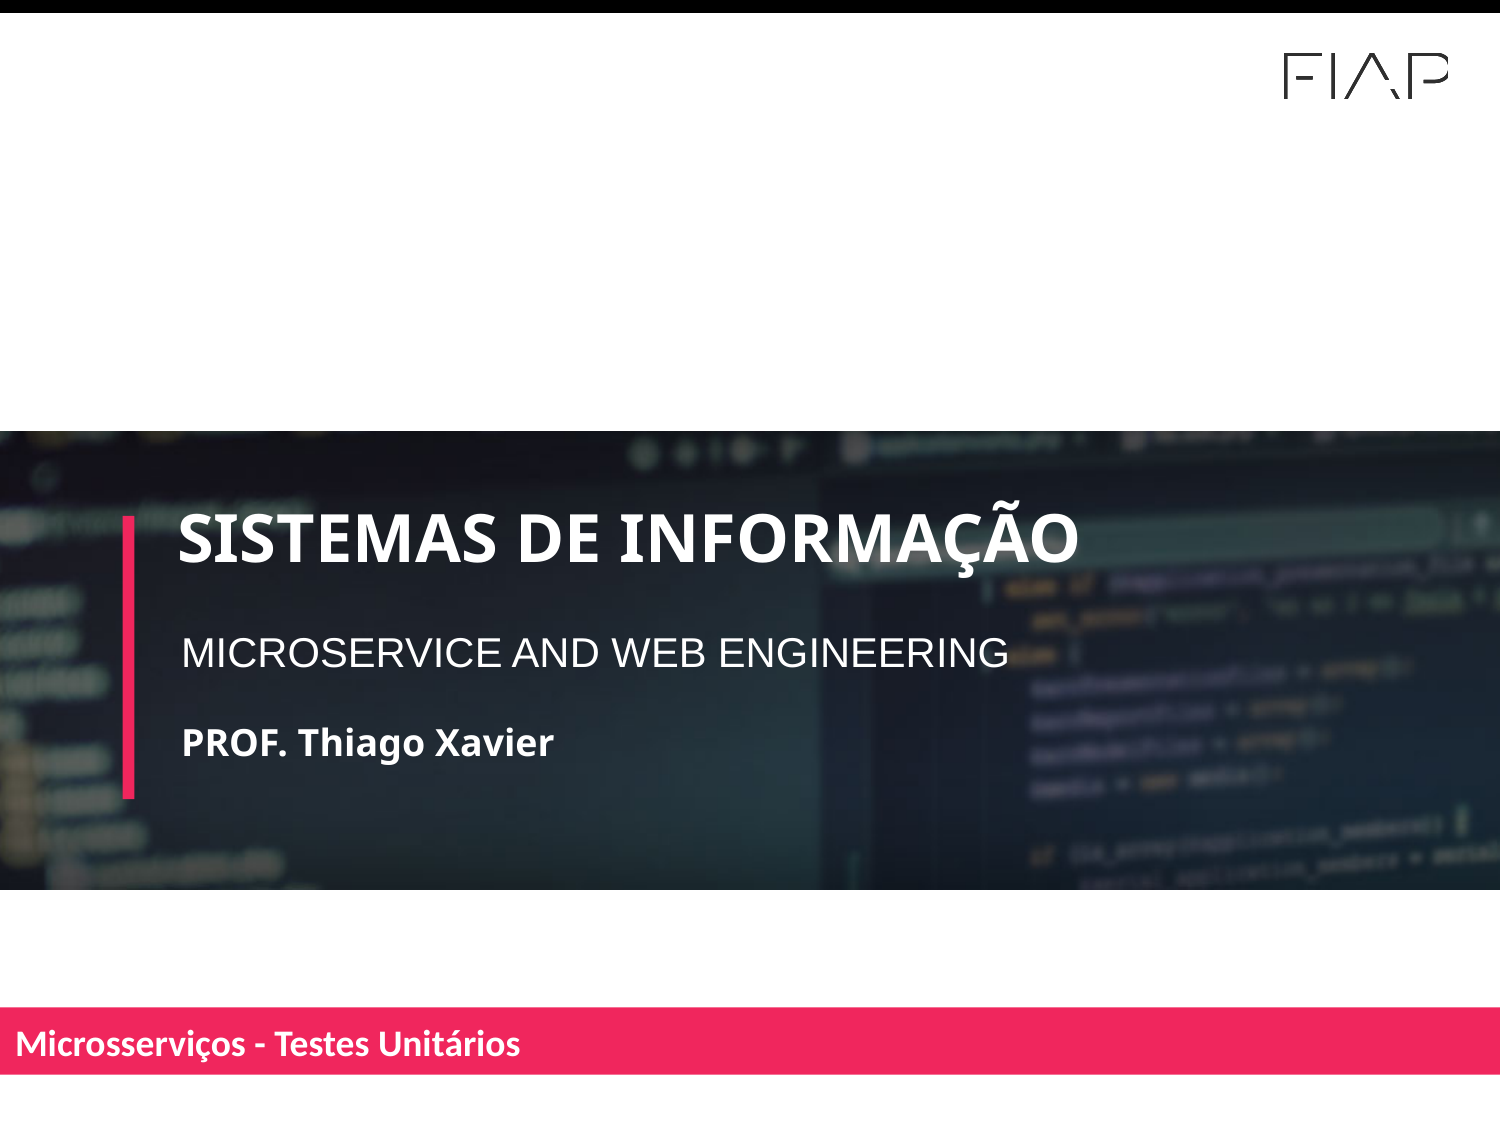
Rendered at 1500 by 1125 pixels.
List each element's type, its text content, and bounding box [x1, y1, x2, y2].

picture [1283, 53, 1449, 99]
text_box [0, 0, 1500, 13]
picture [0, 431, 1500, 890]
text_box Microsserviços - Testes Unitários [0, 1007, 1500, 1075]
